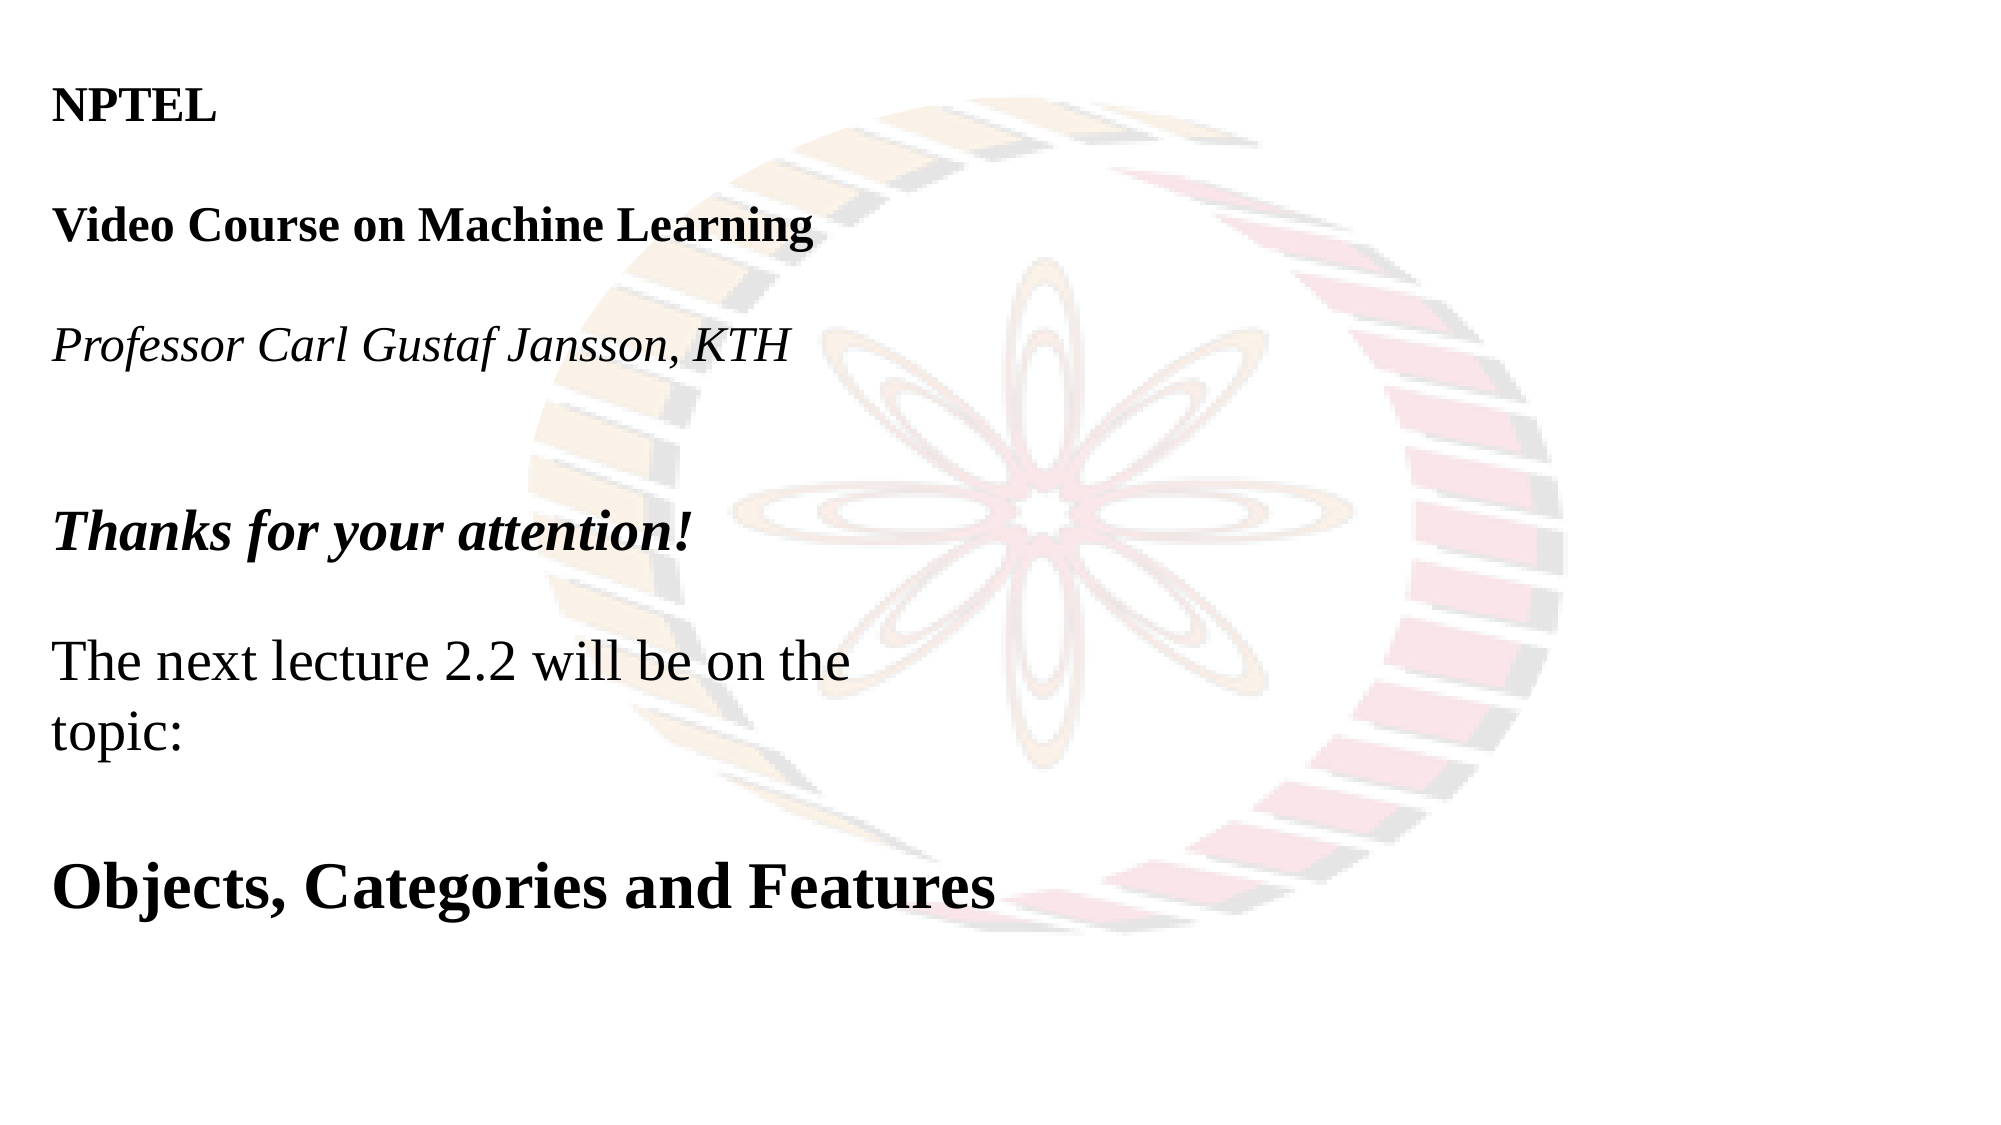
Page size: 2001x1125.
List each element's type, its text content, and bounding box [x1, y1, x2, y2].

text_box NPTEL Video Course on Machine Learning Professor Carl Gustaf Jansson, KTH Thanks for your attention! The next lecture 2.2 will be on the topic: Objects, Categories and Features [37, 64, 1984, 1010]
